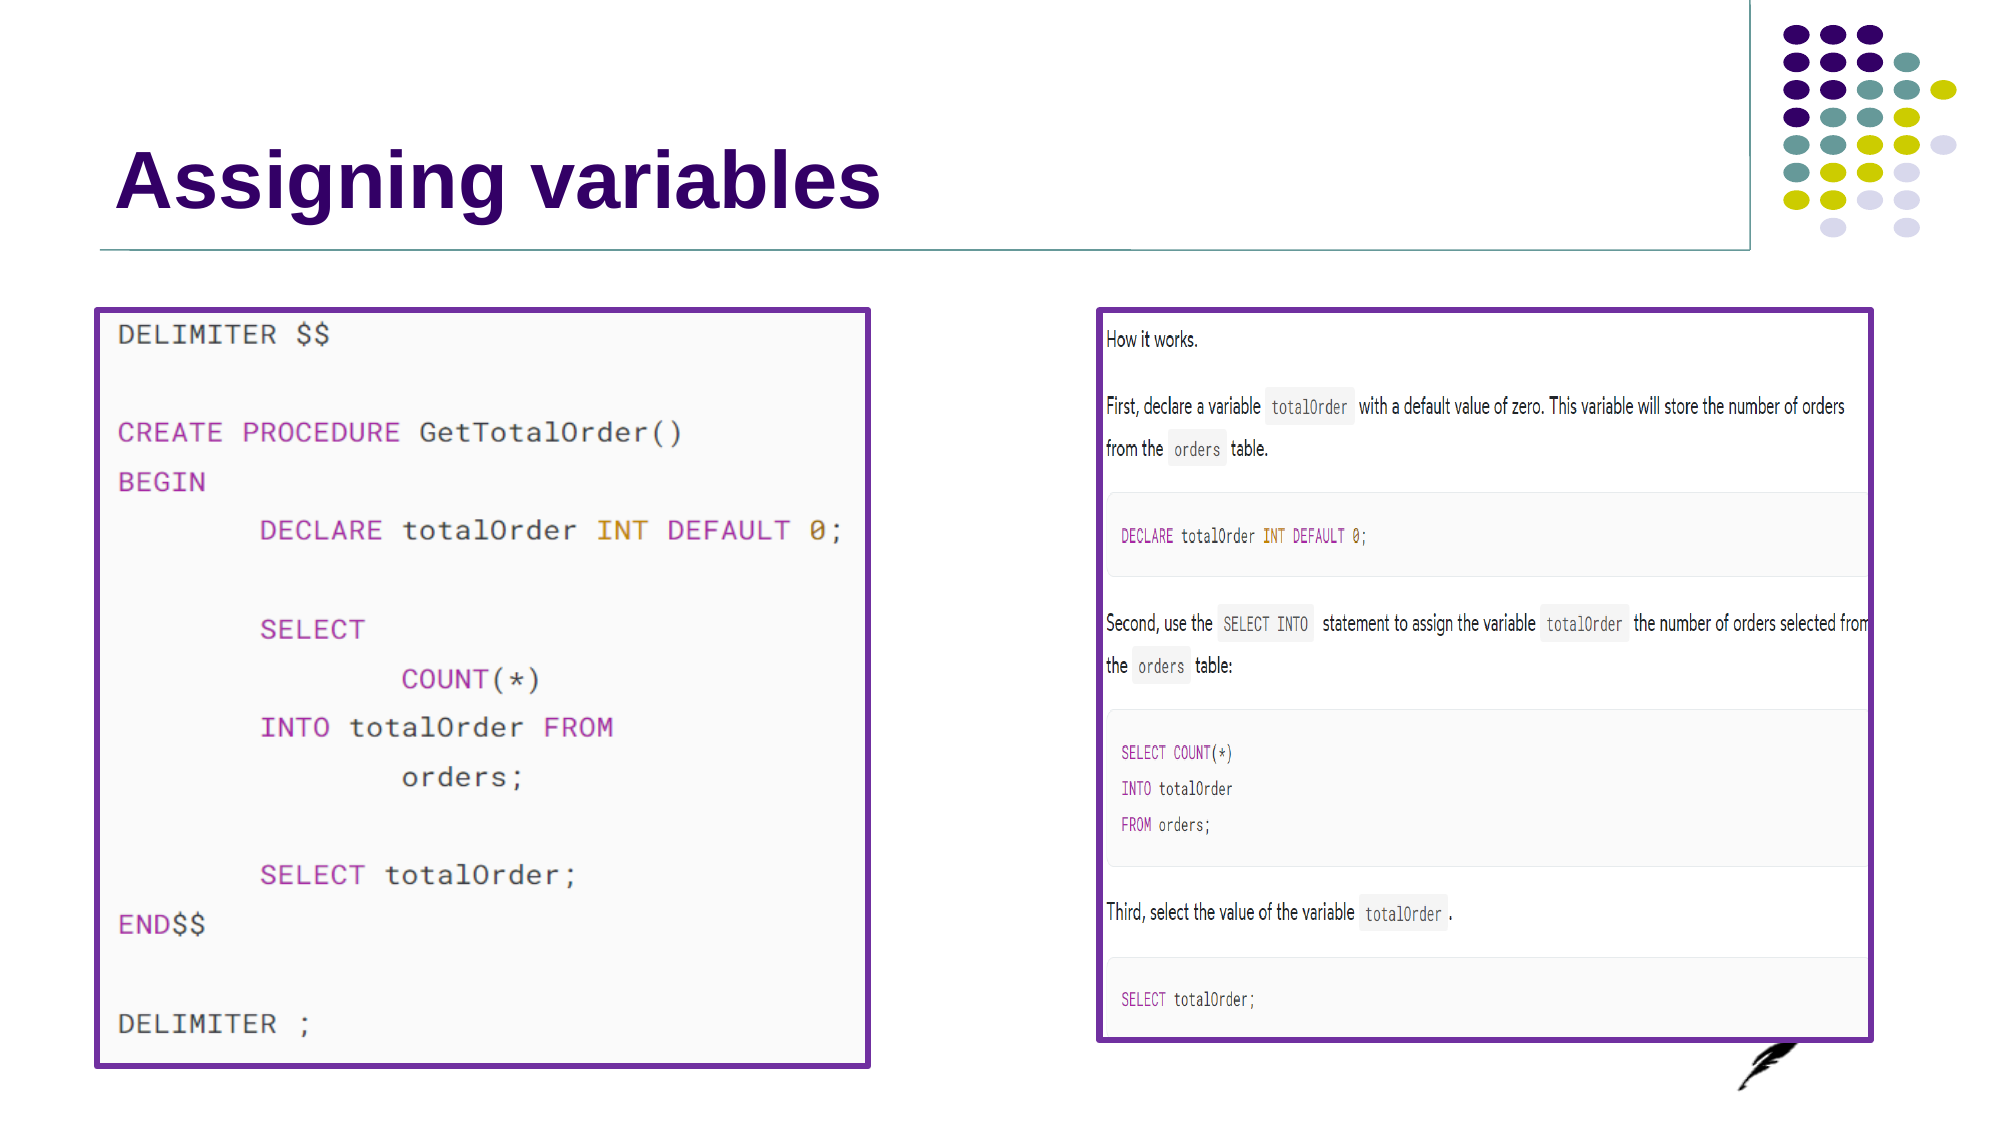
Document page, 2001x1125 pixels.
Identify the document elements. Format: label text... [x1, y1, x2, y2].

picture [1727, 1043, 1809, 1103]
picture [99, 313, 865, 1064]
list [1102, 313, 1868, 1038]
title Assigning variables [99, 20, 1750, 233]
